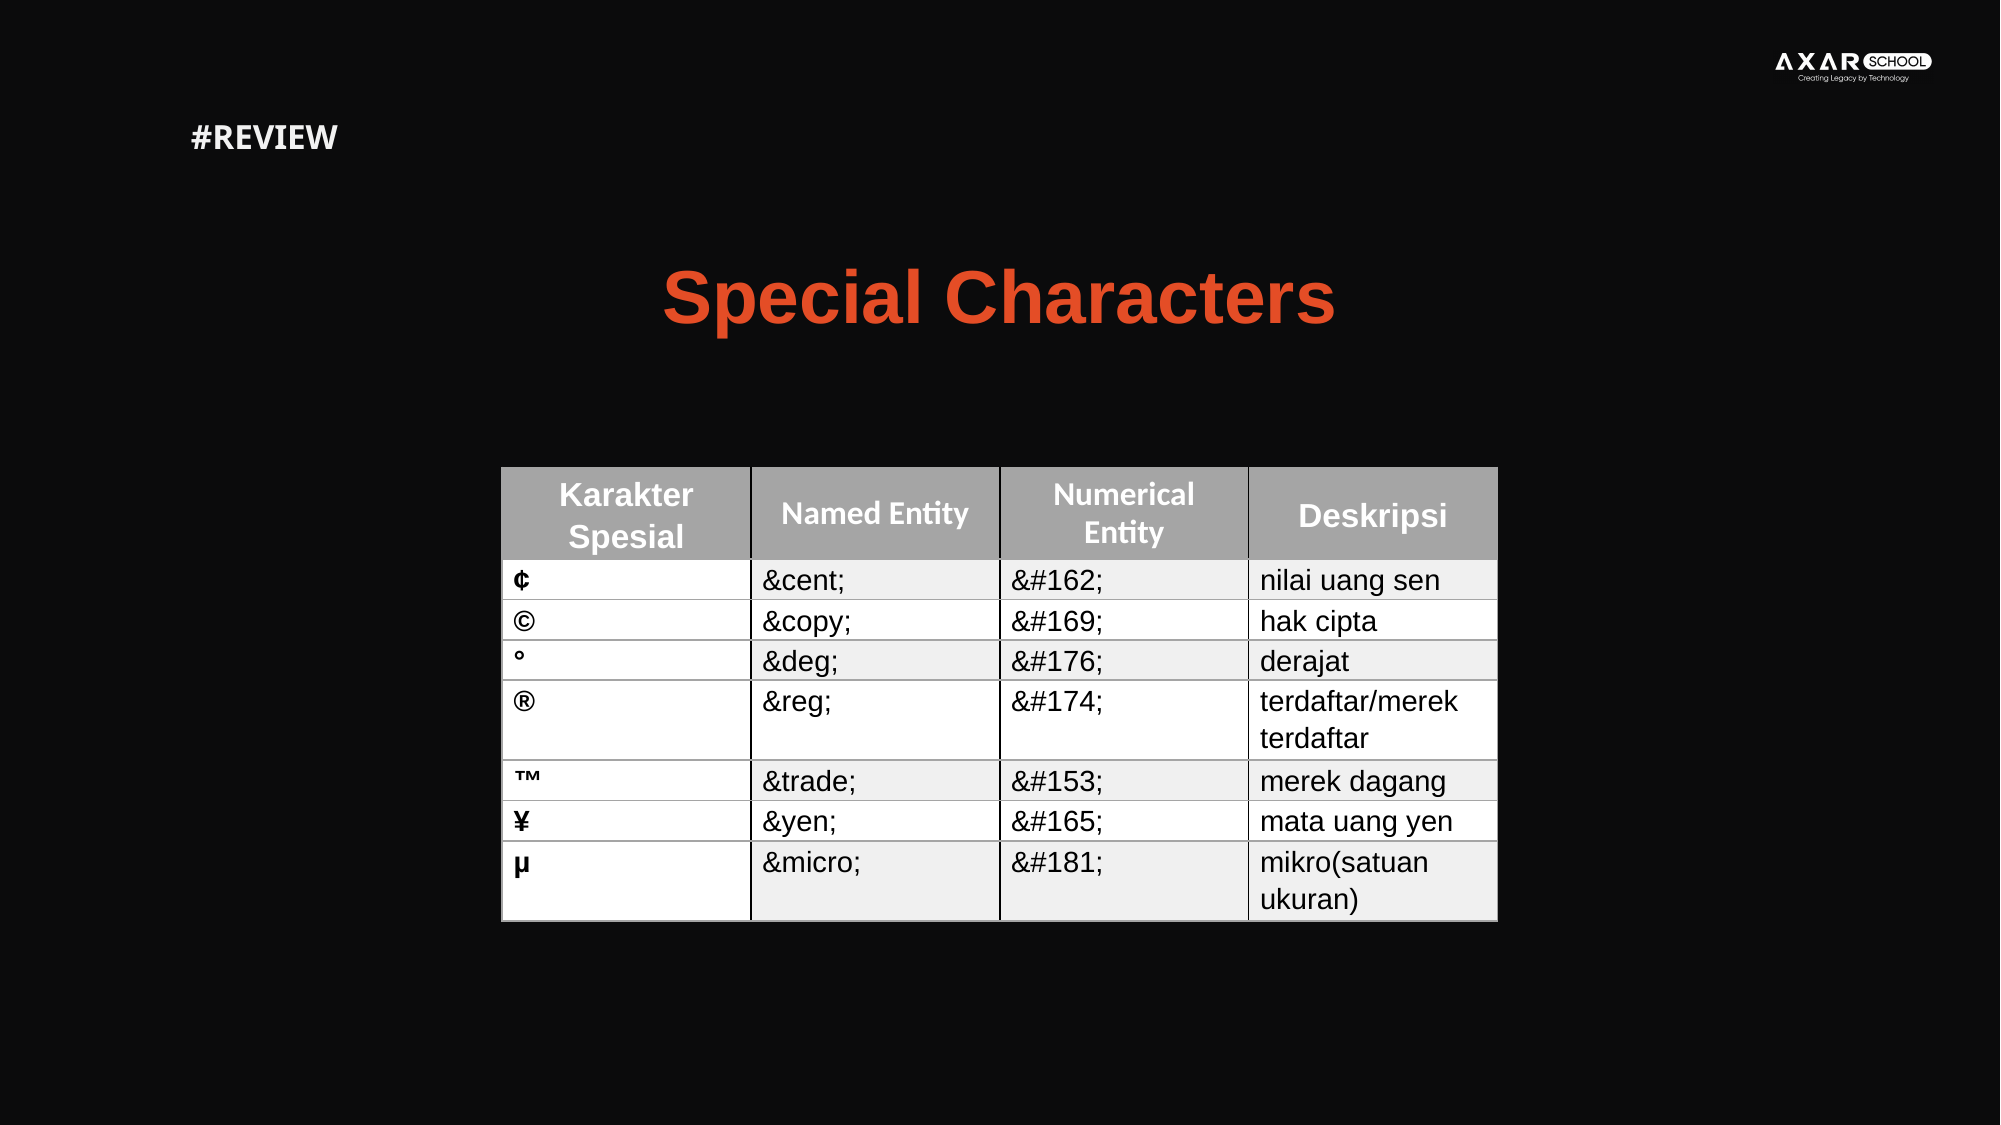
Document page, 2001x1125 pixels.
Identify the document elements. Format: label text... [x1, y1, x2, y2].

table_cell nilai uang sen [1249, 560, 1497, 599]
table_cell derajat [1249, 641, 1497, 679]
table_cell ° [503, 641, 750, 679]
table_cell ¥ [503, 801, 750, 840]
table_cell ® [503, 681, 750, 759]
table_header Deskripsi [1249, 468, 1497, 558]
table_cell &#153; [1001, 761, 1248, 800]
picture [1773, 50, 1934, 85]
table_cell &cent; [752, 560, 999, 599]
table_header Karakter Spesial [503, 468, 750, 558]
table_cell &#165; [1001, 801, 1248, 840]
table_cell merek dagang [1249, 761, 1497, 800]
table_cell &#169; [1001, 600, 1248, 639]
text_box #REVIEW [175, 109, 376, 165]
table_cell &micro; [752, 842, 999, 920]
table_cell µ [503, 842, 750, 920]
table_header Named Entity [752, 468, 999, 558]
table_cell hak cipta [1249, 600, 1497, 639]
table_cell &#162; [1001, 560, 1248, 599]
table_cell &#176; [1001, 641, 1248, 679]
table_cell &reg; [752, 681, 999, 759]
table_cell &#181; [1001, 842, 1248, 920]
table_cell &trade; [752, 761, 999, 800]
table_cell mata uang yen [1249, 801, 1497, 840]
table_cell ™ [503, 761, 750, 800]
table_cell ¢ [503, 560, 750, 599]
table_cell &yen; [752, 801, 999, 840]
table_cell &#174; [1001, 681, 1248, 759]
table_cell © [503, 600, 750, 639]
table_cell terdaftar/merek terdaftar [1249, 681, 1497, 759]
table_cell &copy; [752, 600, 999, 639]
table_cell &deg; [752, 641, 999, 679]
text_box Special Characters [115, 240, 1885, 346]
table_cell mikro(satuan ukuran) [1249, 842, 1497, 920]
table_header Numerical Entity [1001, 468, 1248, 558]
